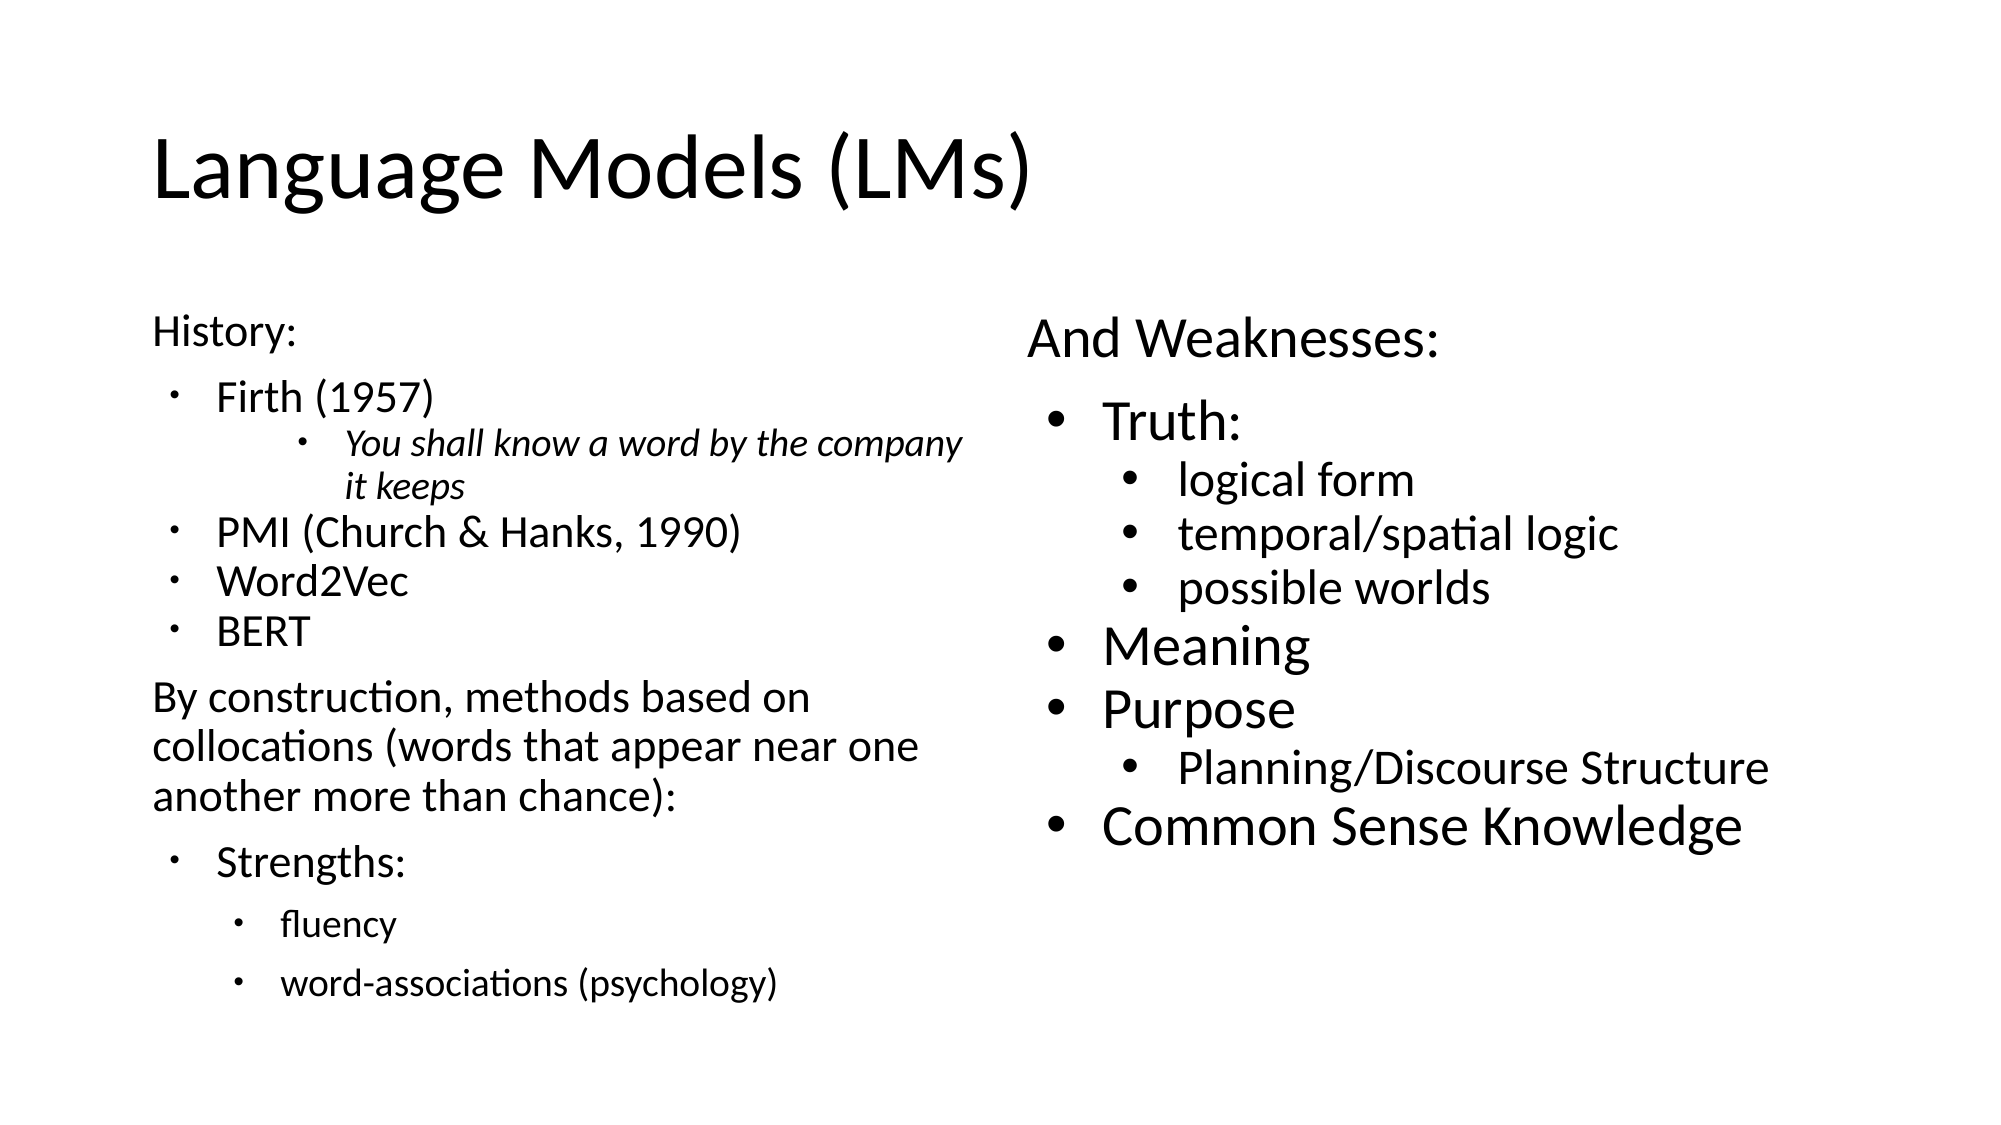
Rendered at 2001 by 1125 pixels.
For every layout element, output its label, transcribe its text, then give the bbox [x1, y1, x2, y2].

list And Weaknesses: Truth: logical form temporal/spatial logic possible worlds Meaning Purpose Planning/Discourse Structure Common Sense Knowledge [1012, 299, 1863, 1014]
list History: Firth (1957) You shall know a word by the company it keeps PMI (Church & Hanks, 1990) Word2Vec BERT By construction, methods based on collocations (words that appear near one another more than chance): Strengths: fluency word-associations (psychology) [137, 299, 988, 1014]
title Language Models (LMs) [137, 59, 1863, 278]
